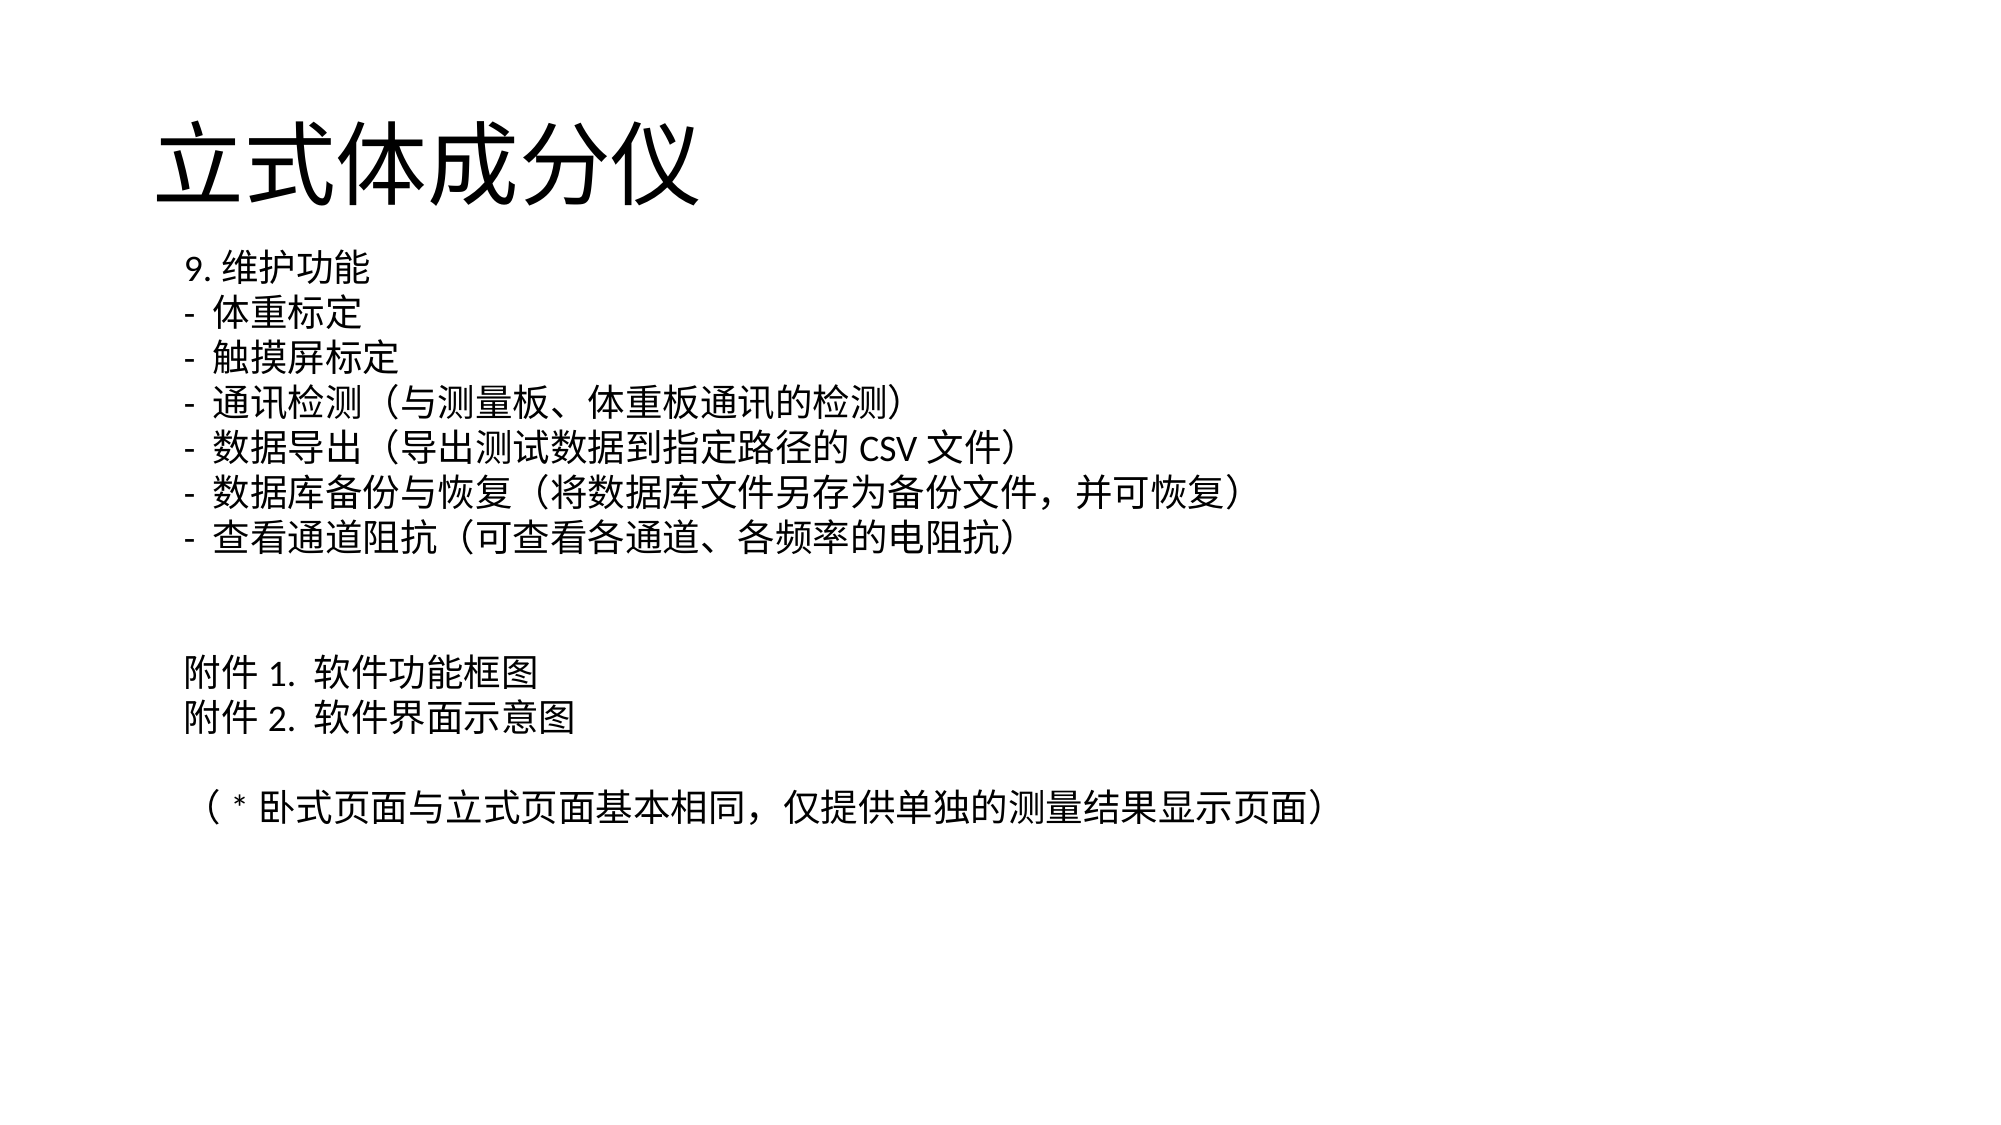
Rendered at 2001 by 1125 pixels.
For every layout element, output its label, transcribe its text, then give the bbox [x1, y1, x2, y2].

title 立式体成分仪 [137, 59, 1863, 278]
text_box 9.维护功能 - 体重标定 - 触摸屏标定 - 通讯检测（与测量板、体重板通讯的检测） - 数据导出（导出测试数据到指定路径的CSV文件） - 数据库备份与恢复（将数据库文件另存为备份文件，并可恢复） - 查看通道阻抗（可查看各通道、各频率的电阻抗） 附件1. 软件功能框图 附件2. 软件界面示意图 （*卧式页面与立式页面基本相同，仅提供单独的测量结果显示页面） [169, 236, 1897, 837]
